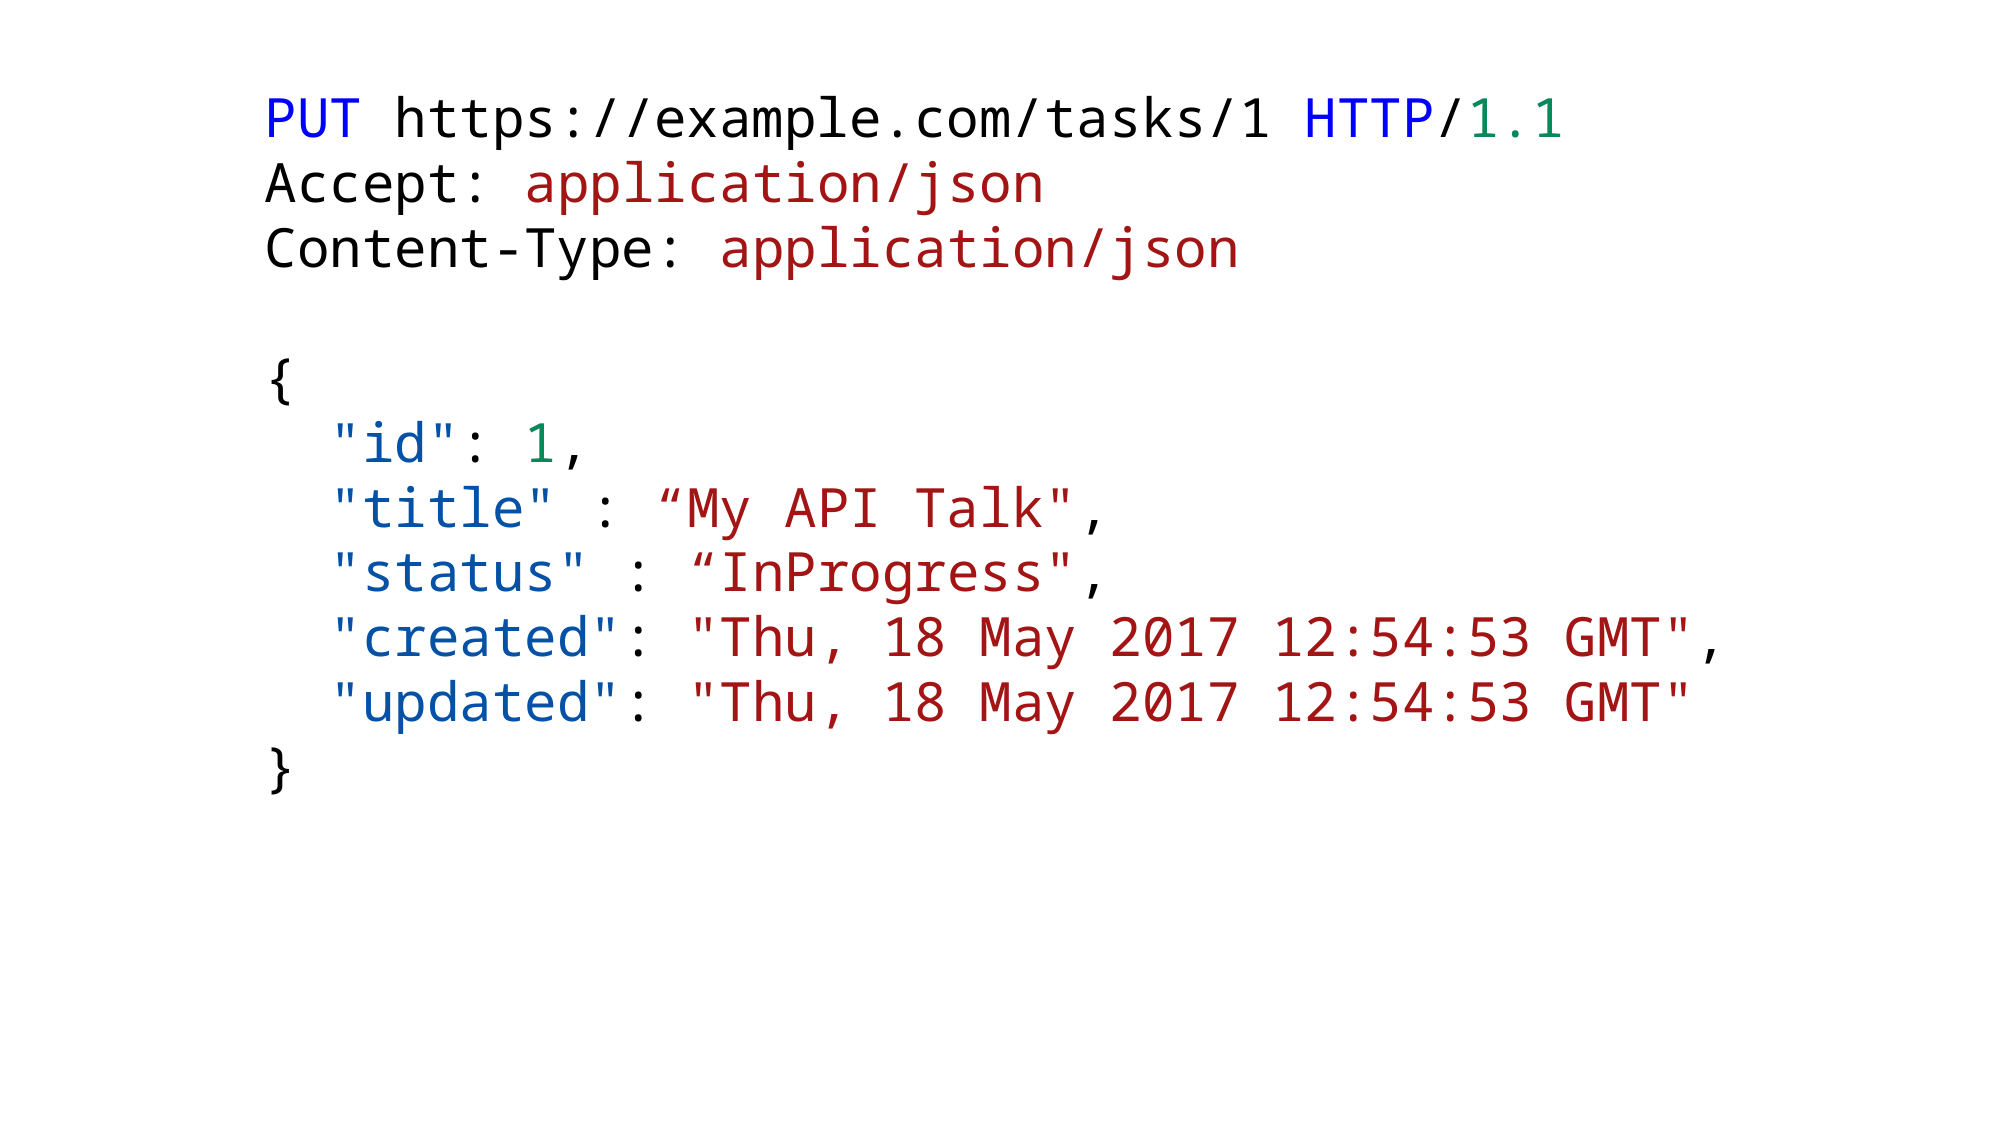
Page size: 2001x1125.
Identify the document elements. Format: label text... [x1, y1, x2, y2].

text_box PUT https://example.com/tasks/1 HTTP/1.1 Accept: application/json Content-Type: application/json { "id": 1, "title" : “My API Talk", "status" : “InProgress", "created": "Thu, 18 May 2017 12:54:53 GMT", "updated": "Thu, 18 May 2017 12:54:53 GMT" } [249, 75, 2000, 885]
